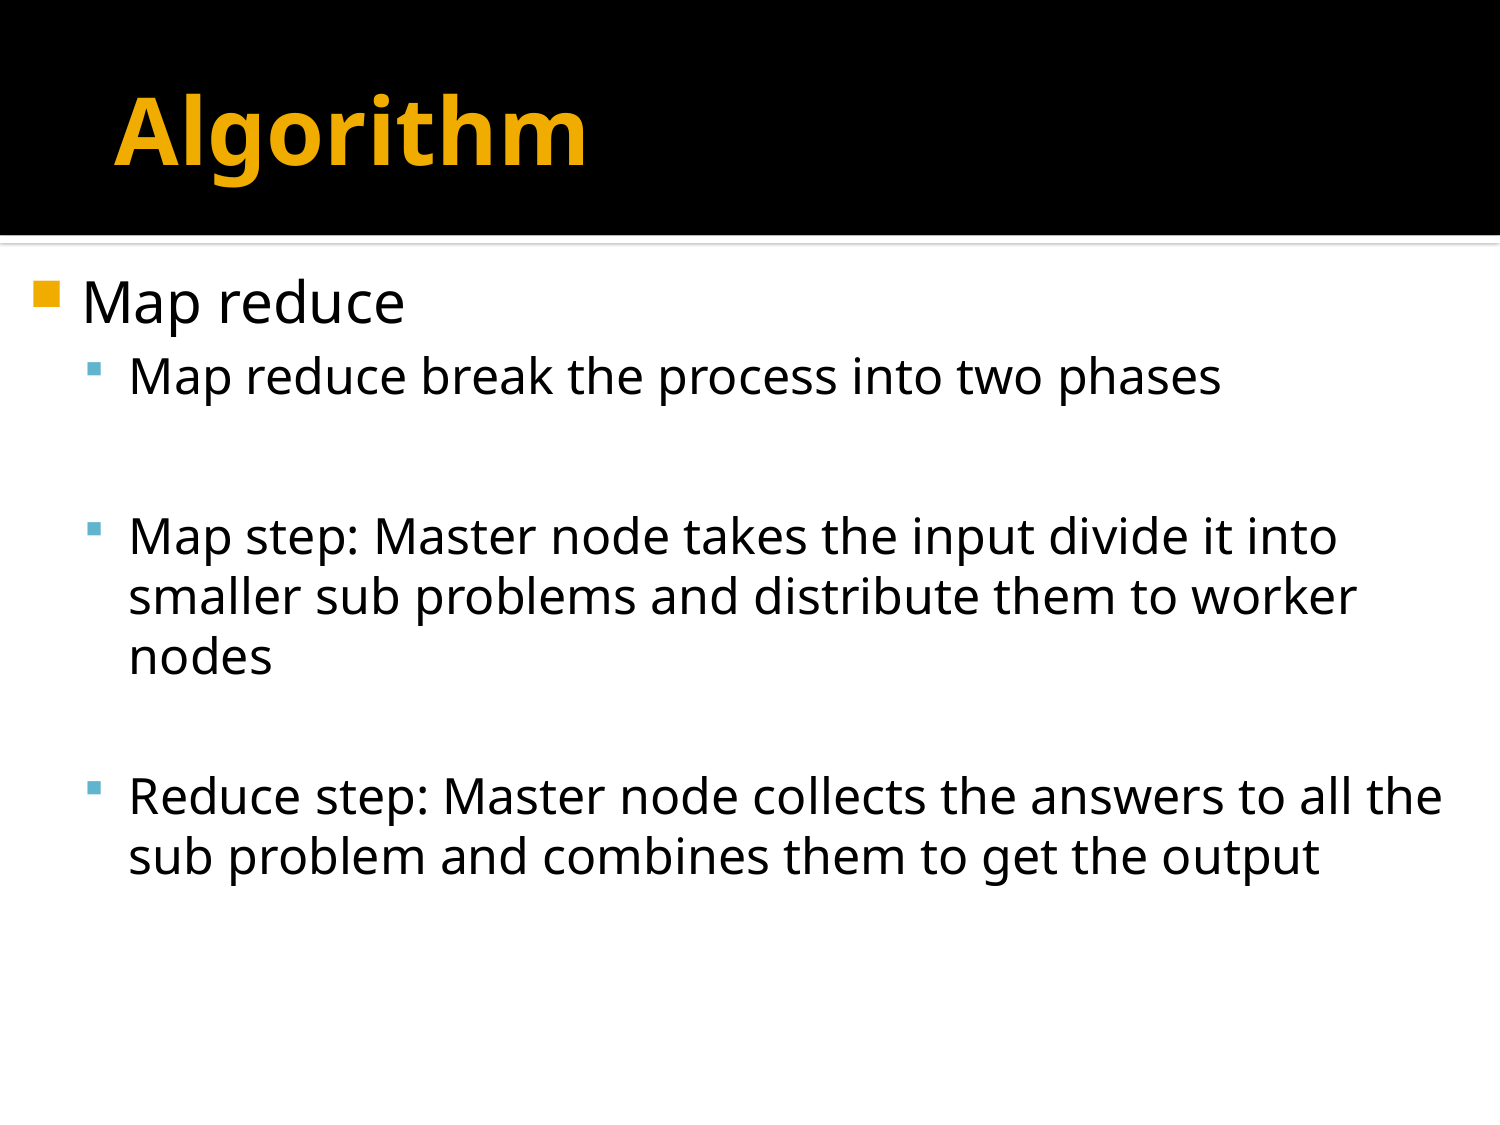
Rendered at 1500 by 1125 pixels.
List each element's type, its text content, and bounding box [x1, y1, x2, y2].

title Algorithm [75, 25, 1425, 231]
list Map reduce Map reduce break the process into two phases Map step: Master node takes the input divide it into smaller sub problems and distribute them to worker nodes Reduce step: Master node collects the answers to all the sub problem and combines them to get the output [0, 249, 1500, 1125]
